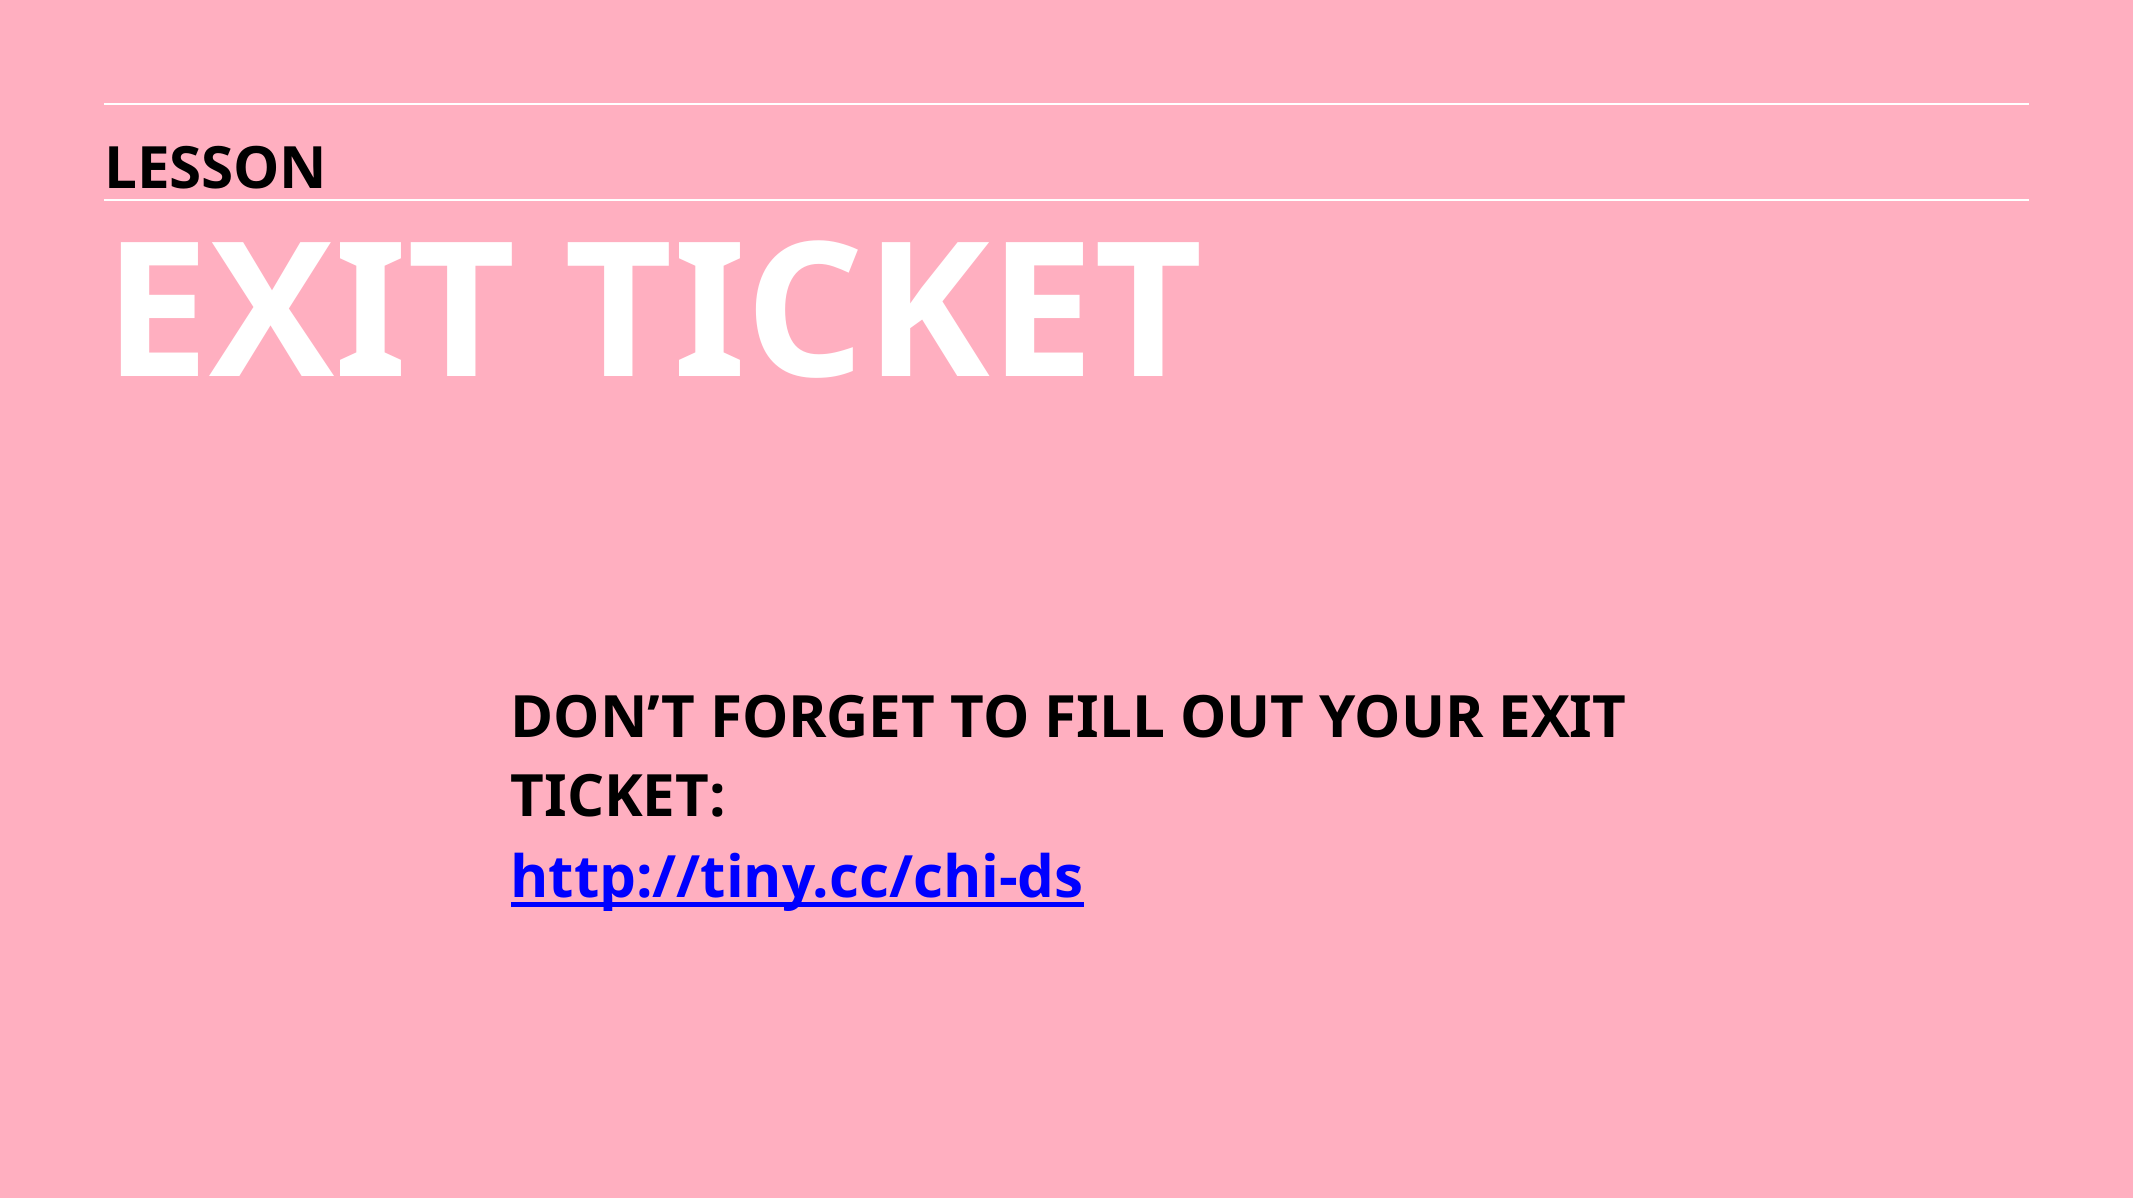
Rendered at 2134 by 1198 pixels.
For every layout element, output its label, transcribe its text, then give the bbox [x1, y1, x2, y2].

text_box DON’T FORGET TO FILL OUT YOUR EXIT TICKET: http://tiny.cc/chi-ds [510, 669, 1778, 740]
text_box EXIT TICKET [104, 241, 2030, 507]
text_box LESSON [104, 120, 1371, 192]
